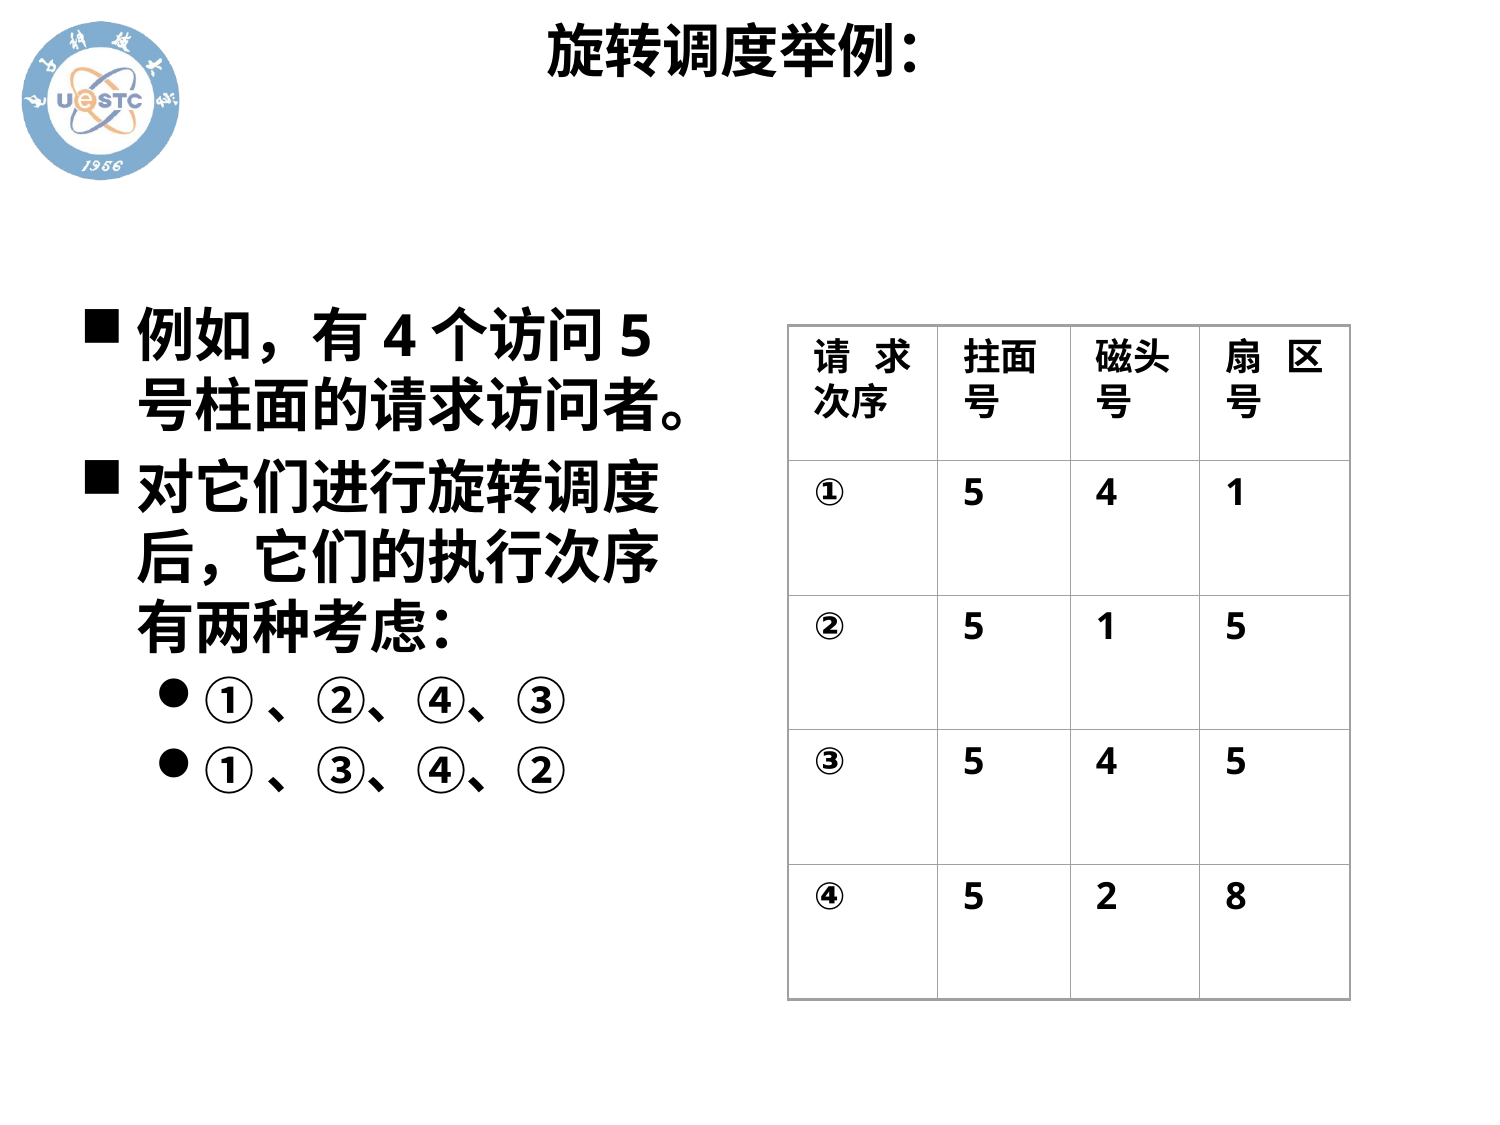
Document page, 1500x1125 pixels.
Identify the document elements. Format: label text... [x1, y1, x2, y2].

picture [0, 0, 200, 200]
list 例如，有4个访问5号柱面的请求访问者。 对它们进行旋转调度后，它们的执行次序有两种考虑： ①、②、④、③ ①、③、④、② [64, 290, 725, 1025]
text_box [787, 324, 1351, 1001]
title 旋转调度举例： [112, 7, 1388, 195]
